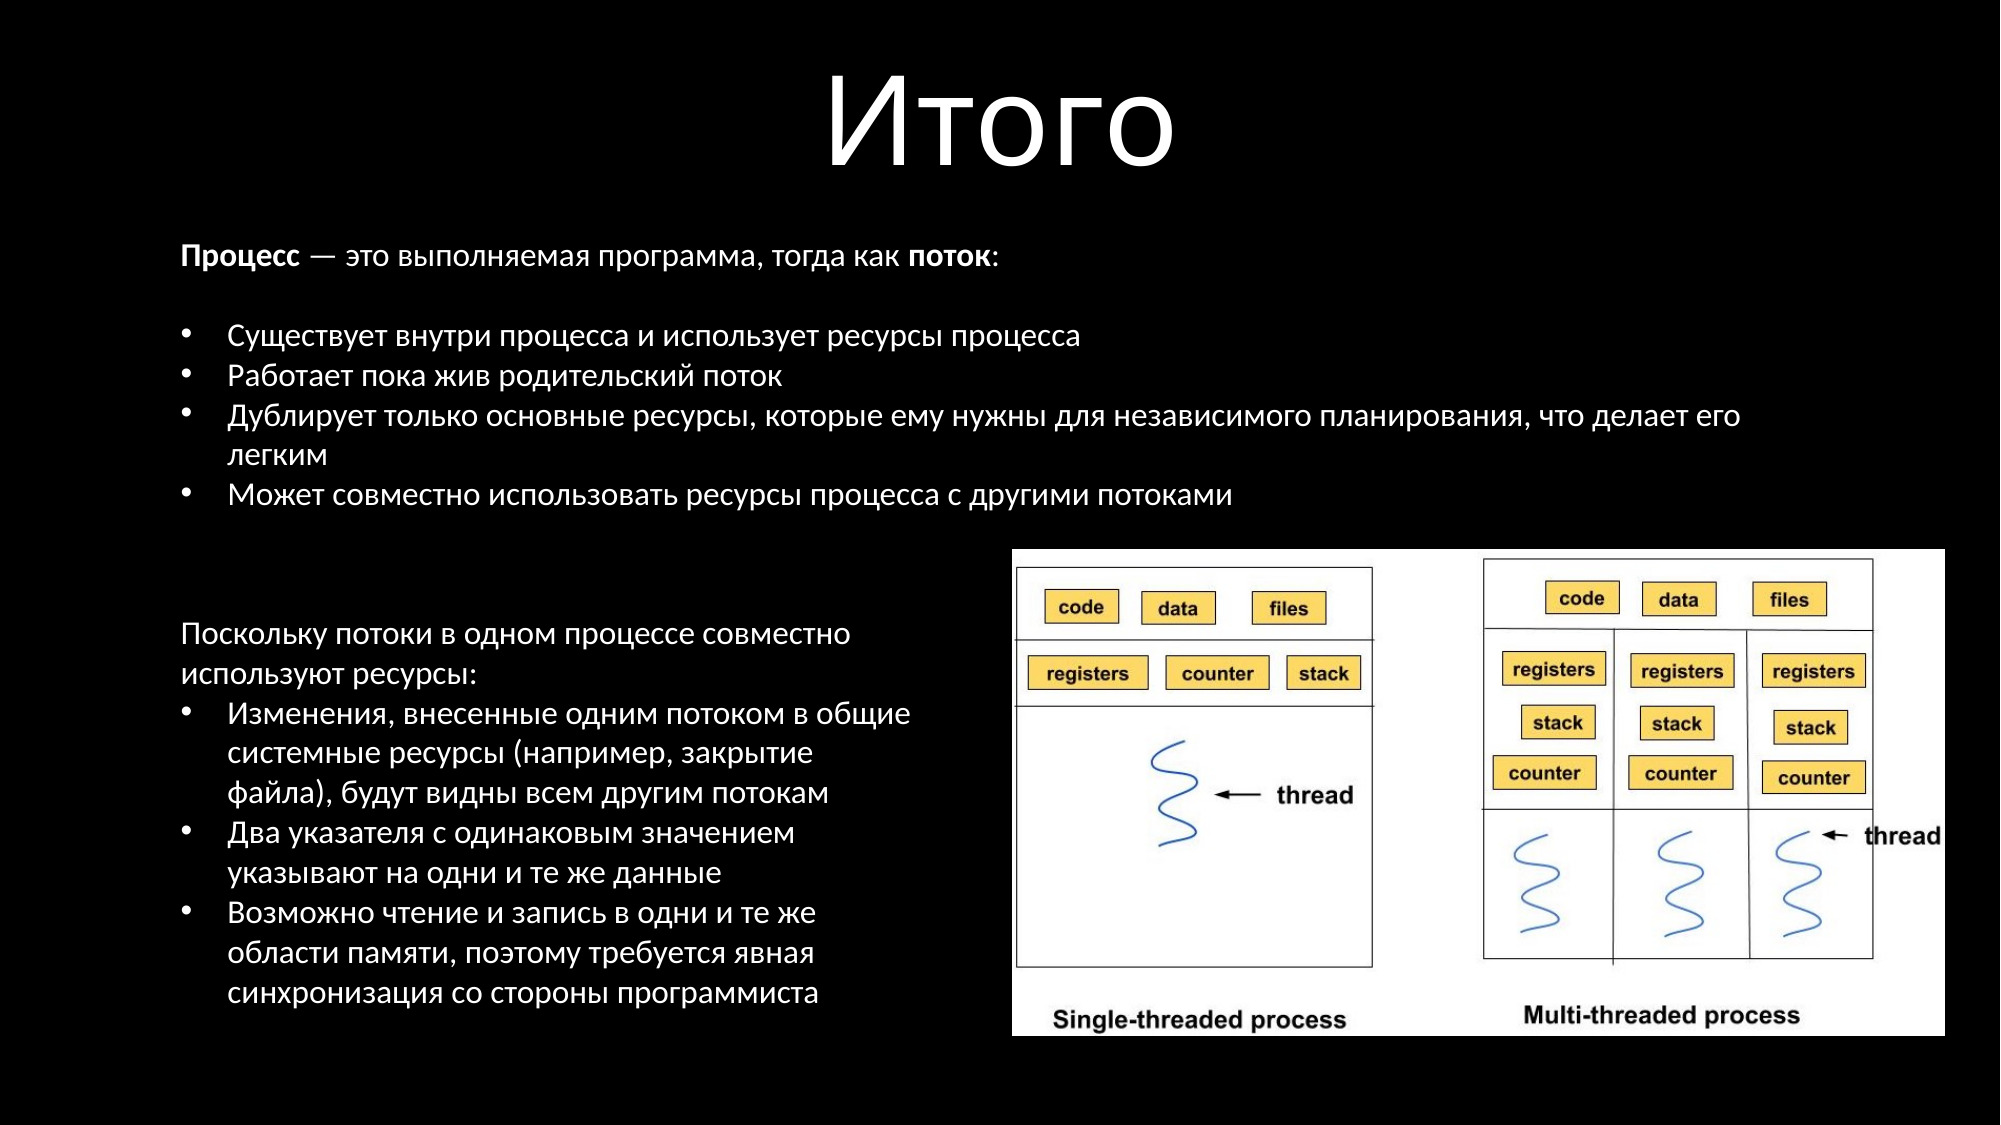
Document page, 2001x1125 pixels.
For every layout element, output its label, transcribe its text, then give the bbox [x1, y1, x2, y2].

text_box Процесс — это выполняемая программа, тогда как поток: Существует внутри процесса и использует ресурсы процесса Работает пока жив родительский поток Дублирует только основные ресурсы, которые ему нужны для независимого планирования, что делает его легким Может совместно использовать ресурсы процесса с другими потоками [165, 225, 1835, 520]
text_box Поскольку потоки в одном процессе совместно используют ресурсы: Изменения, внесенные одним потоком в общие системные ресурсы (например, закрытие файла), будут видны всем другим потокам Два указателя с одинаковым значением указывают на одни и те же данные Возможно чтение и запись в одни и те же области памяти, поэтому требуется явная синхронизация со стороны программиста [165, 603, 942, 1018]
text_box Итого [185, 47, 1815, 200]
picture [1012, 549, 1945, 1036]
